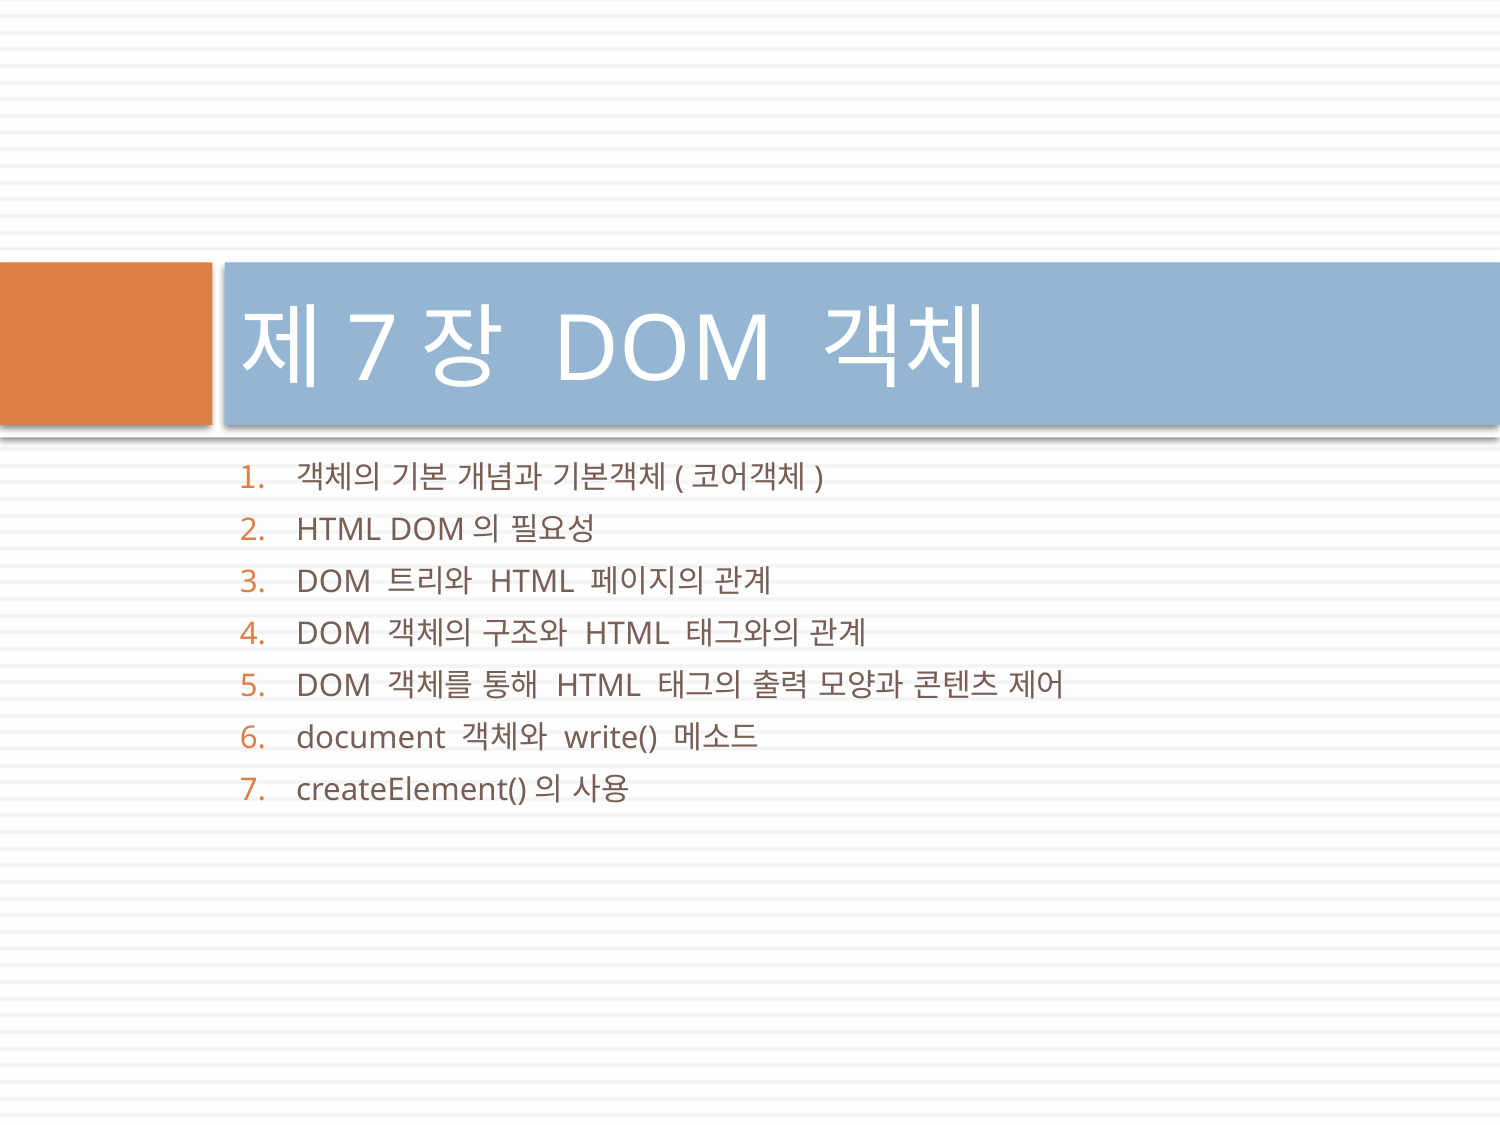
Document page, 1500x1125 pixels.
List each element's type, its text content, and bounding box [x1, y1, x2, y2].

title 제7장 DOM 객체 [225, 262, 1475, 425]
list 객체의 기본 개념과 기본객체(코어객체) HTML DOM의 필요성 DOM 트리와 HTML 페이지의 관계 DOM 객체의 구조와 HTML 태그와의 관계 DOM 객체를 통해 HTML 태그의 출력 모양과 콘텐츠 제어 document 객체와 write() 메소드 createElement()의 사용 [225, 450, 1394, 953]
